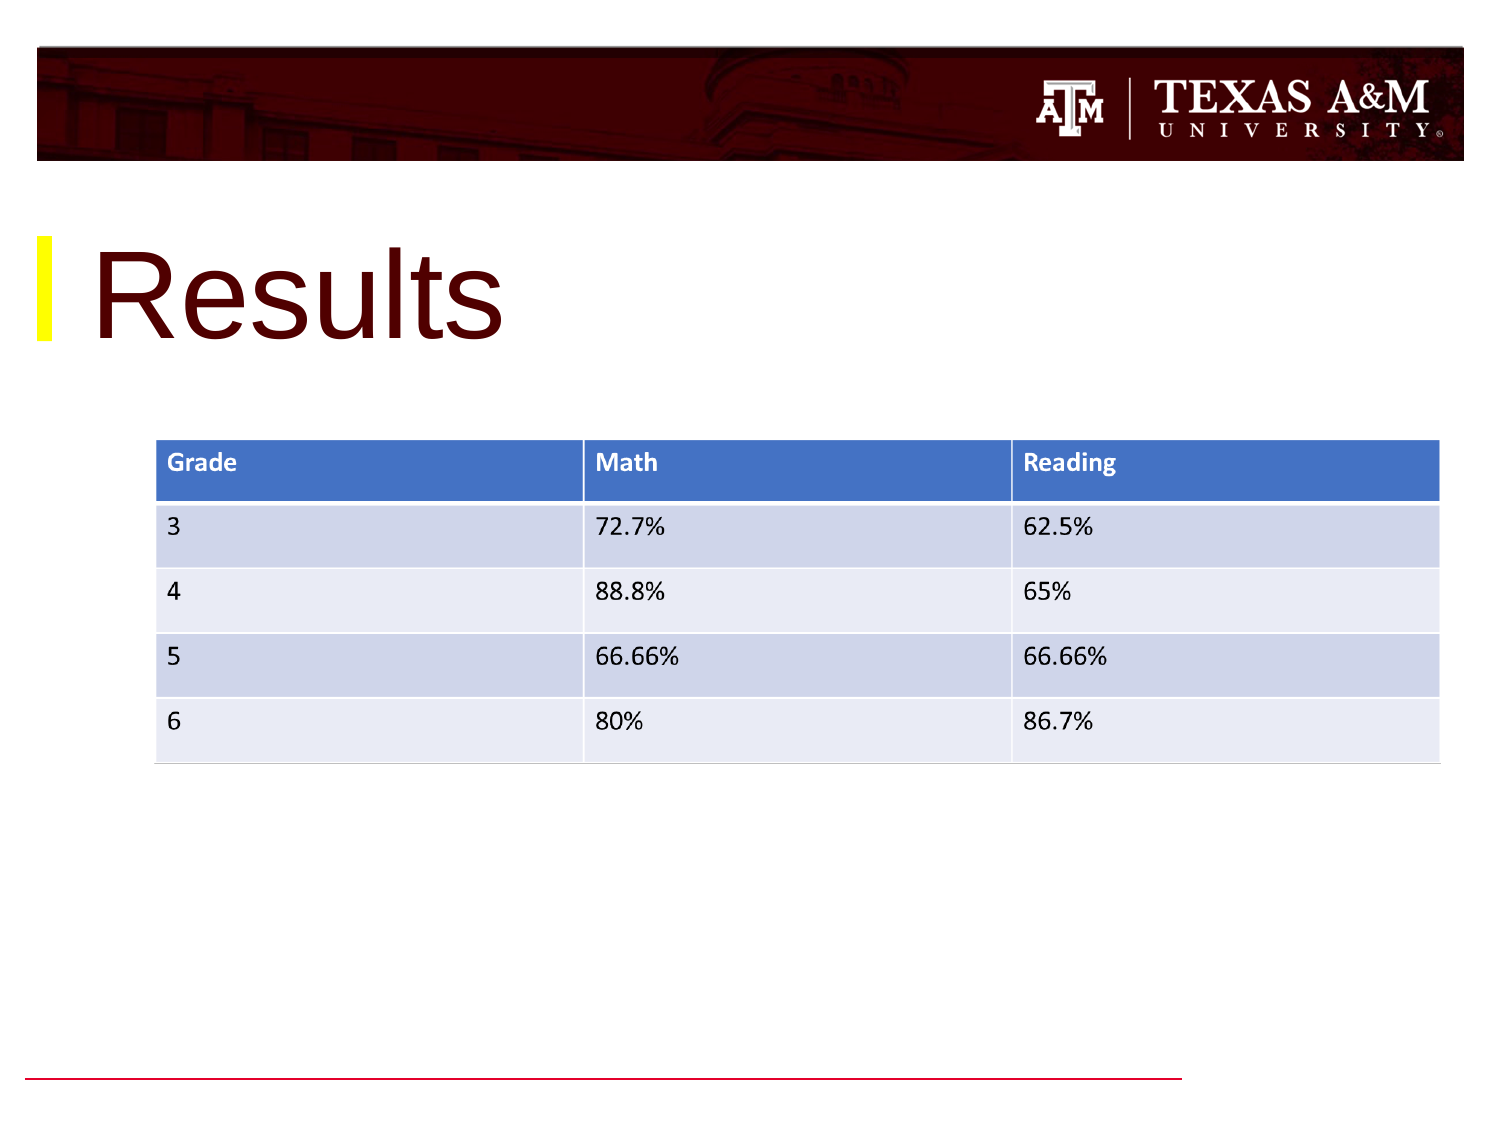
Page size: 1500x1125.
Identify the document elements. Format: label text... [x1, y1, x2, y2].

picture [37, 45, 1464, 161]
picture [154, 434, 1444, 764]
title Results [75, 195, 1425, 383]
